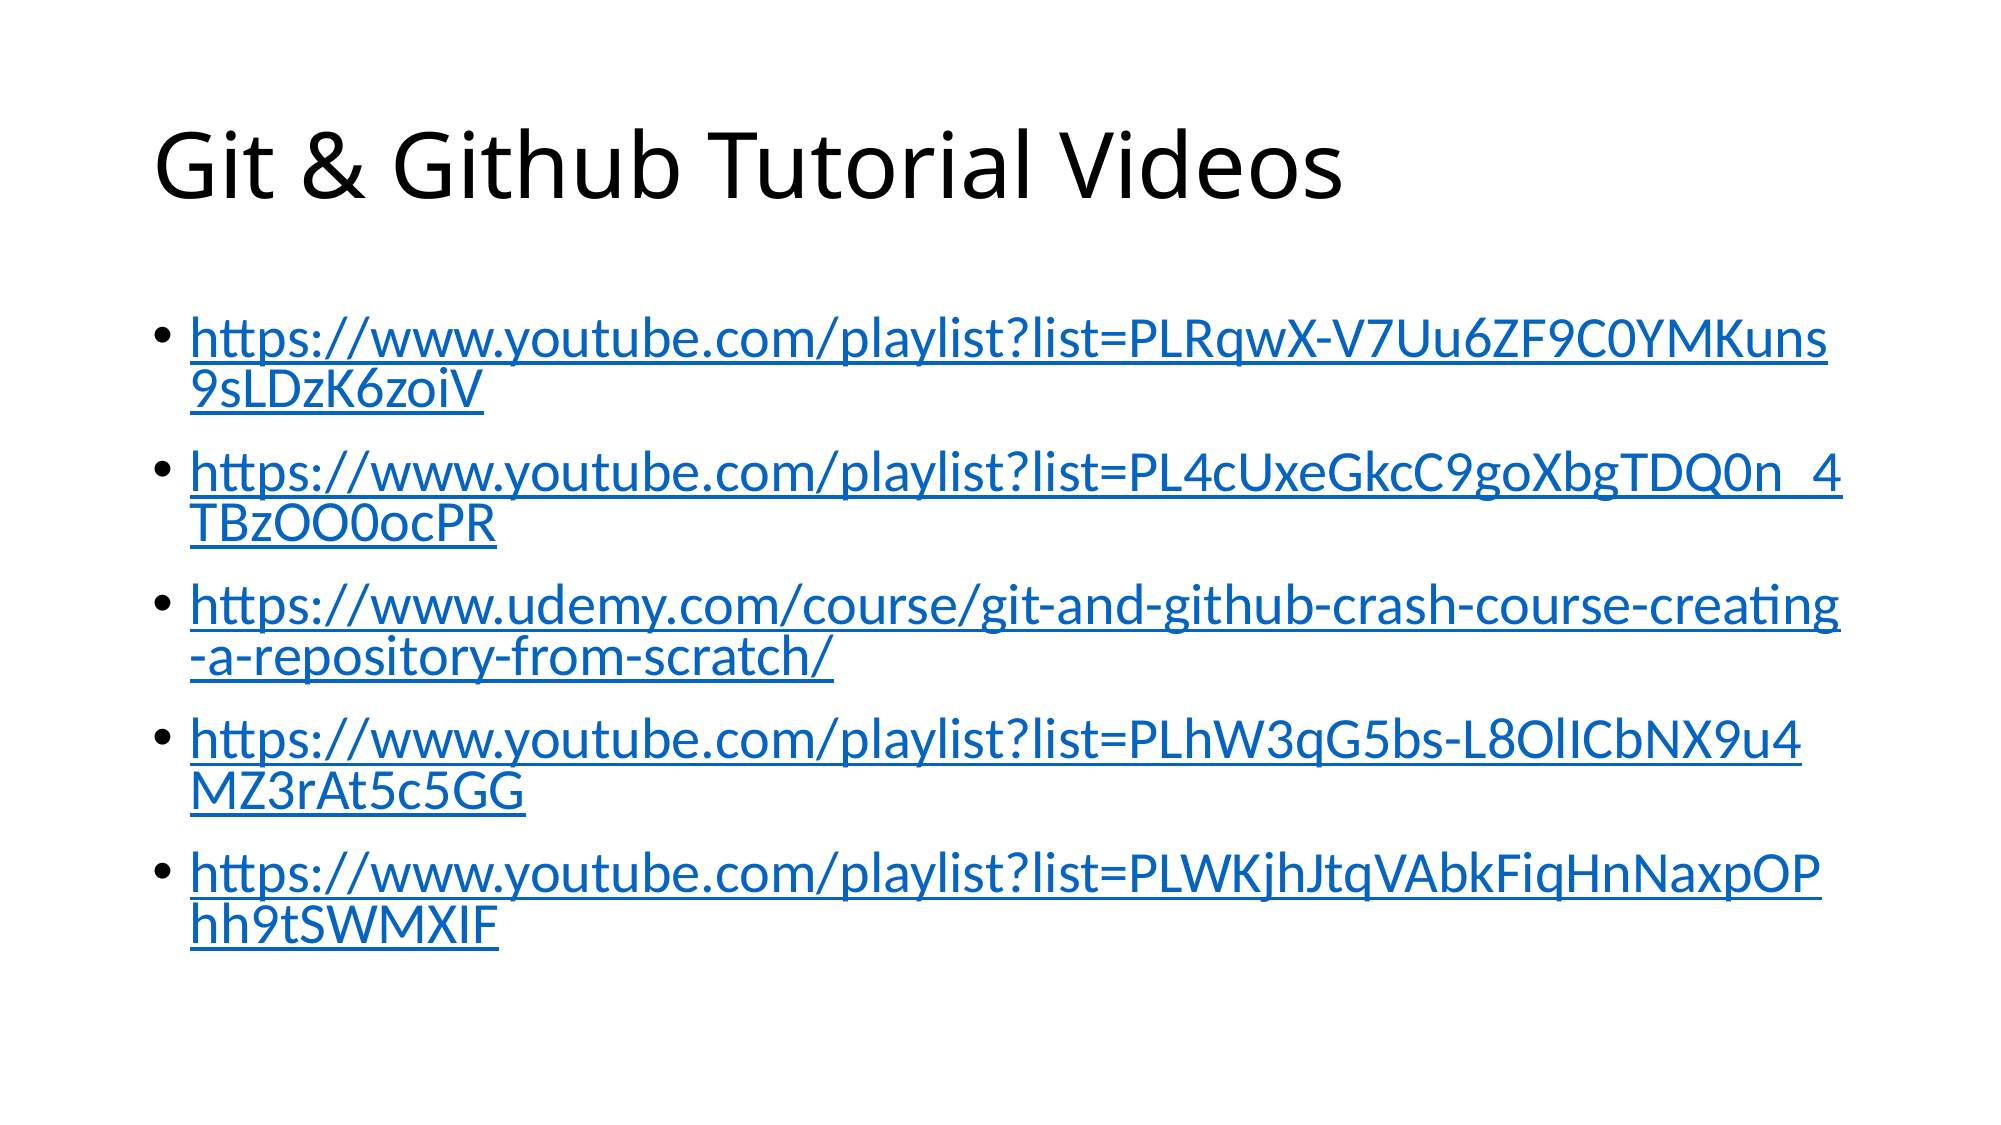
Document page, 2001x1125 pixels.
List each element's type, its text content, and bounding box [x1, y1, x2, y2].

title Git & Github Tutorial Videos [137, 59, 1863, 278]
list https://www.youtube.com/playlist?list=PLRqwX-V7Uu6ZF9C0YMKuns9sLDzK6zoiV https://www.youtube.com/playlist?list=PL4cUxeGkcC9goXbgTDQ0n_4TBzOO0ocPR https://www.udemy.com/course/git-and-github-crash-course-creating-a-repository-from-scratch/ https://www.youtube.com/playlist?list=PLhW3qG5bs-L8OlICbNX9u4MZ3rAt5c5GG https://www.youtube.com/playlist?list=PLWKjhJtqVAbkFiqHnNaxpOPhh9tSWMXIF [137, 299, 1863, 1014]
